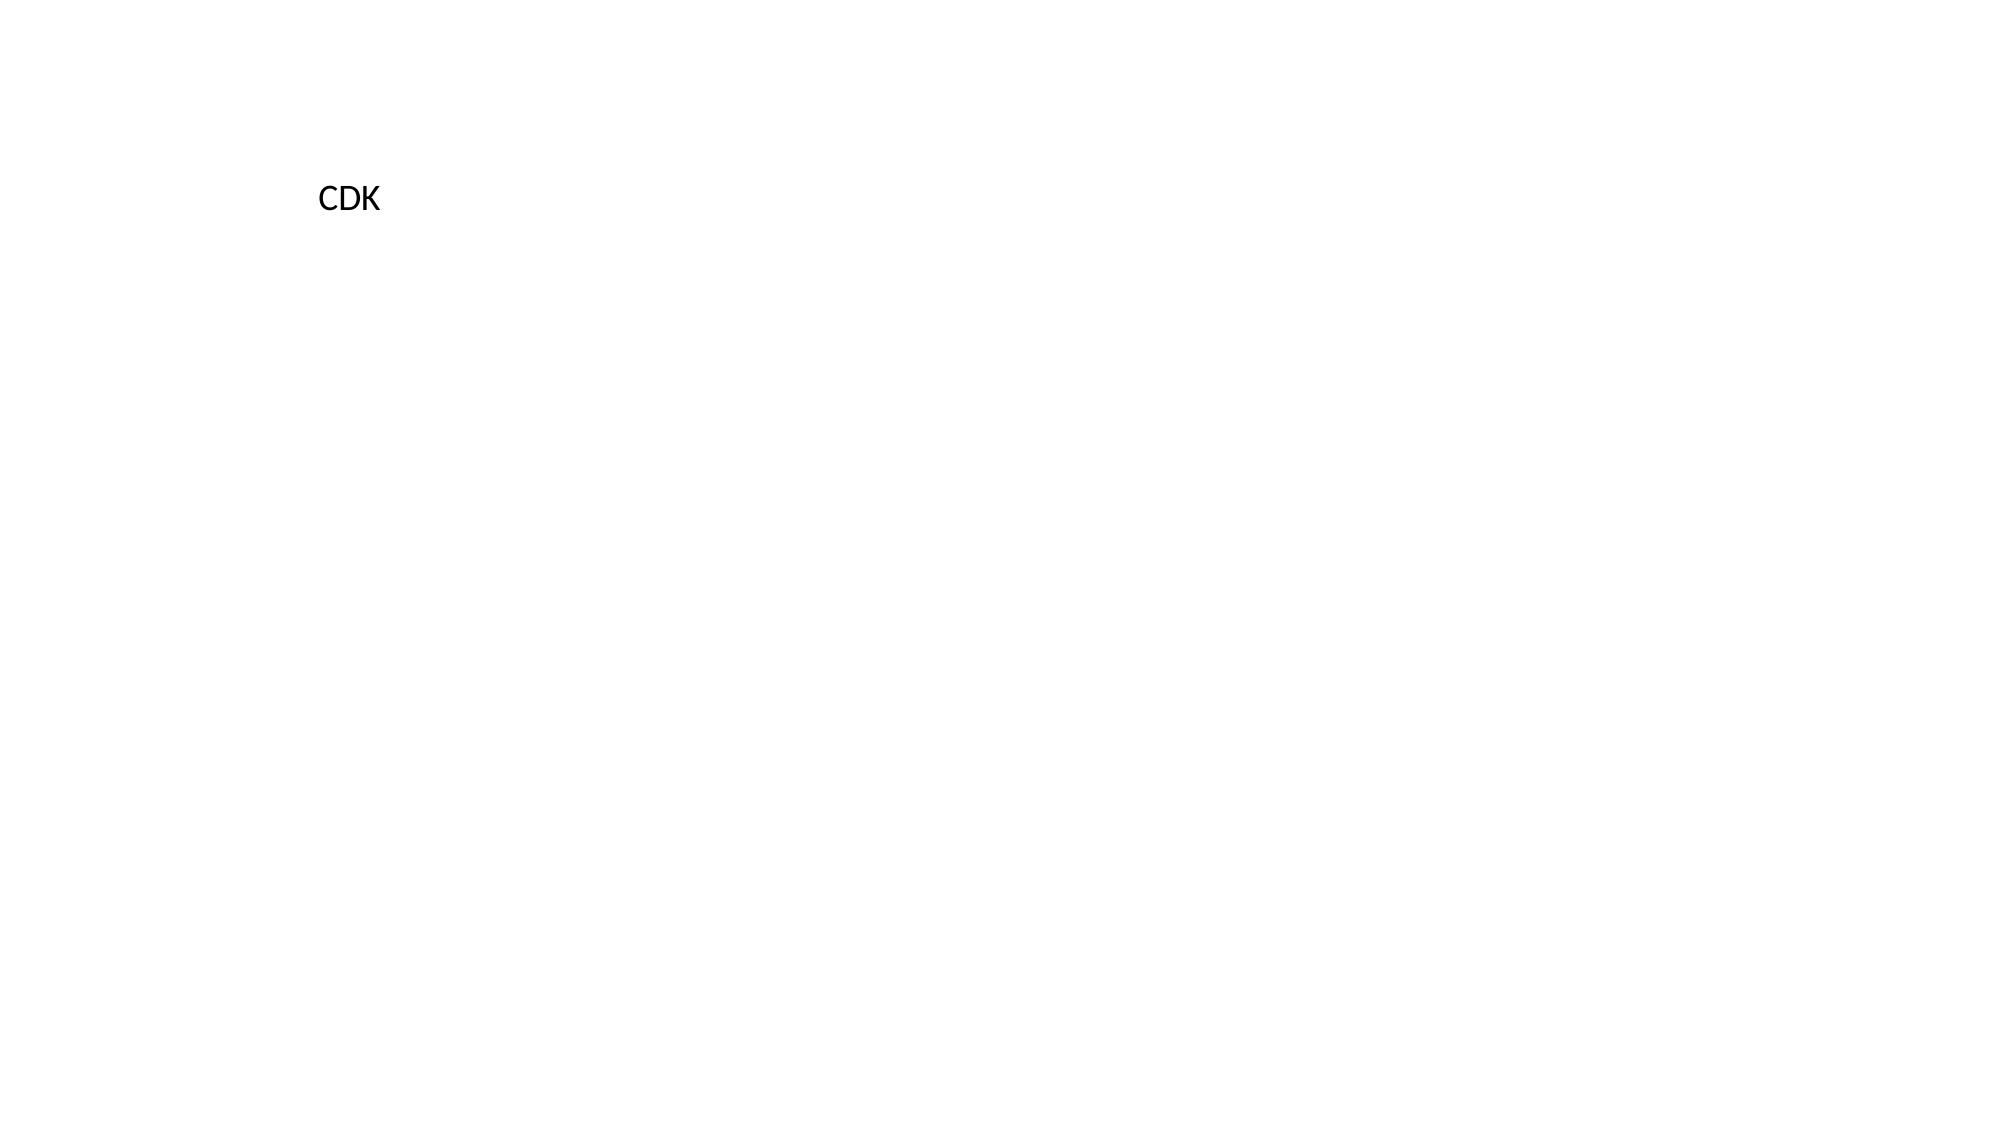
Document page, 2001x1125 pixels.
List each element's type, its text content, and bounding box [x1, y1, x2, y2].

text_box CDK [303, 165, 396, 225]
